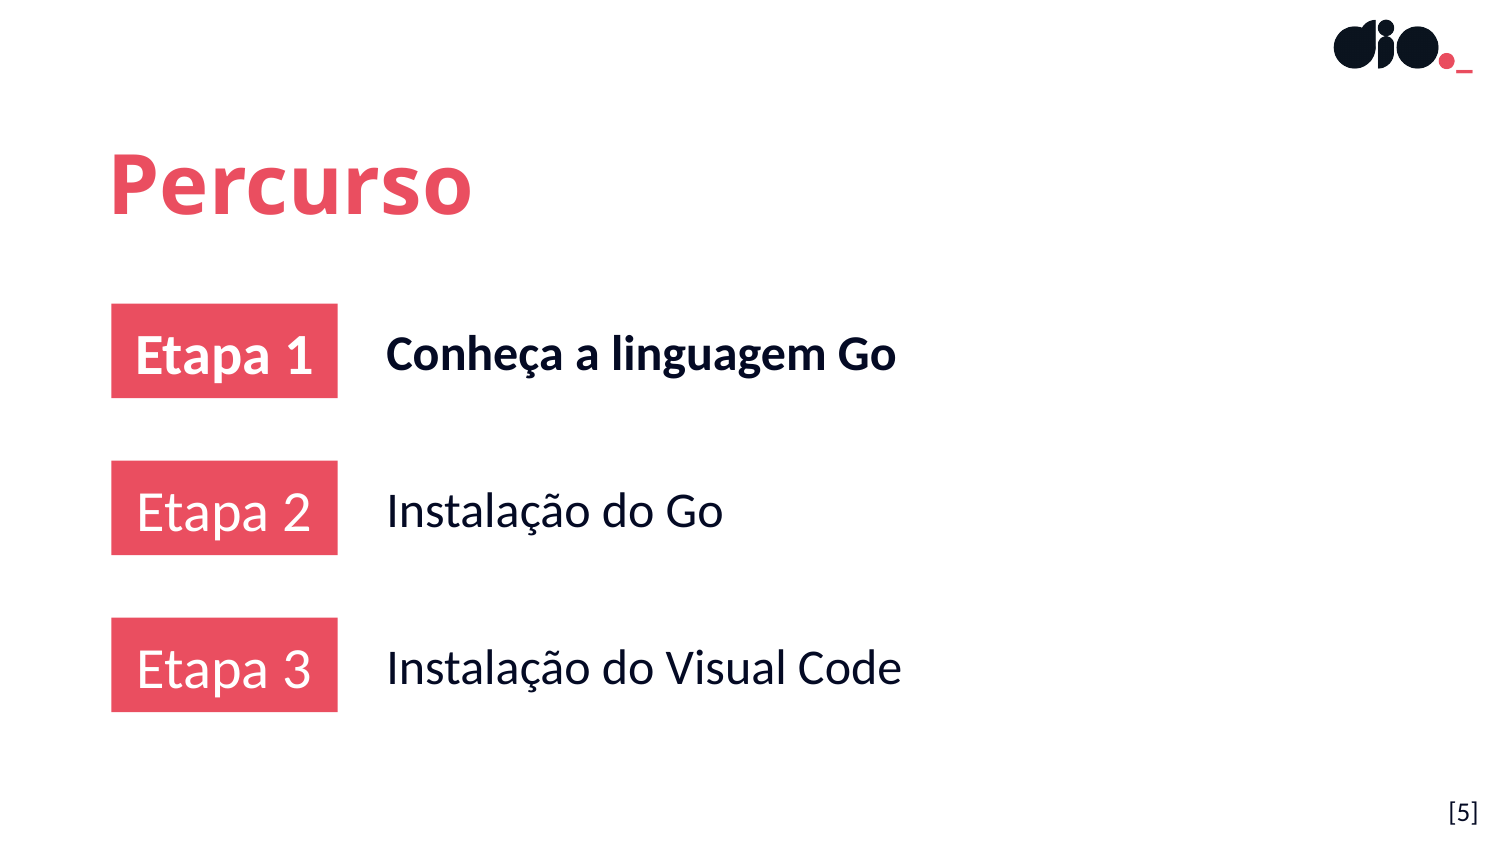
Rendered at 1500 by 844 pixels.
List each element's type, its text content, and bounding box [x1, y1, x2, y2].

picture [1333, 19, 1473, 74]
text_box Etapa 3 [111, 617, 338, 713]
slide_number [5] [1403, 779, 1494, 844]
text_box Instalação do Go [371, 470, 1384, 546]
text_box Conheça a linguagem Go [371, 313, 1384, 389]
text_box Etapa 2 [111, 460, 338, 556]
text_box Percurso [92, 104, 1309, 243]
text_box Etapa 1 [111, 303, 338, 399]
text_box Instalação do Visual Code [371, 627, 1384, 703]
